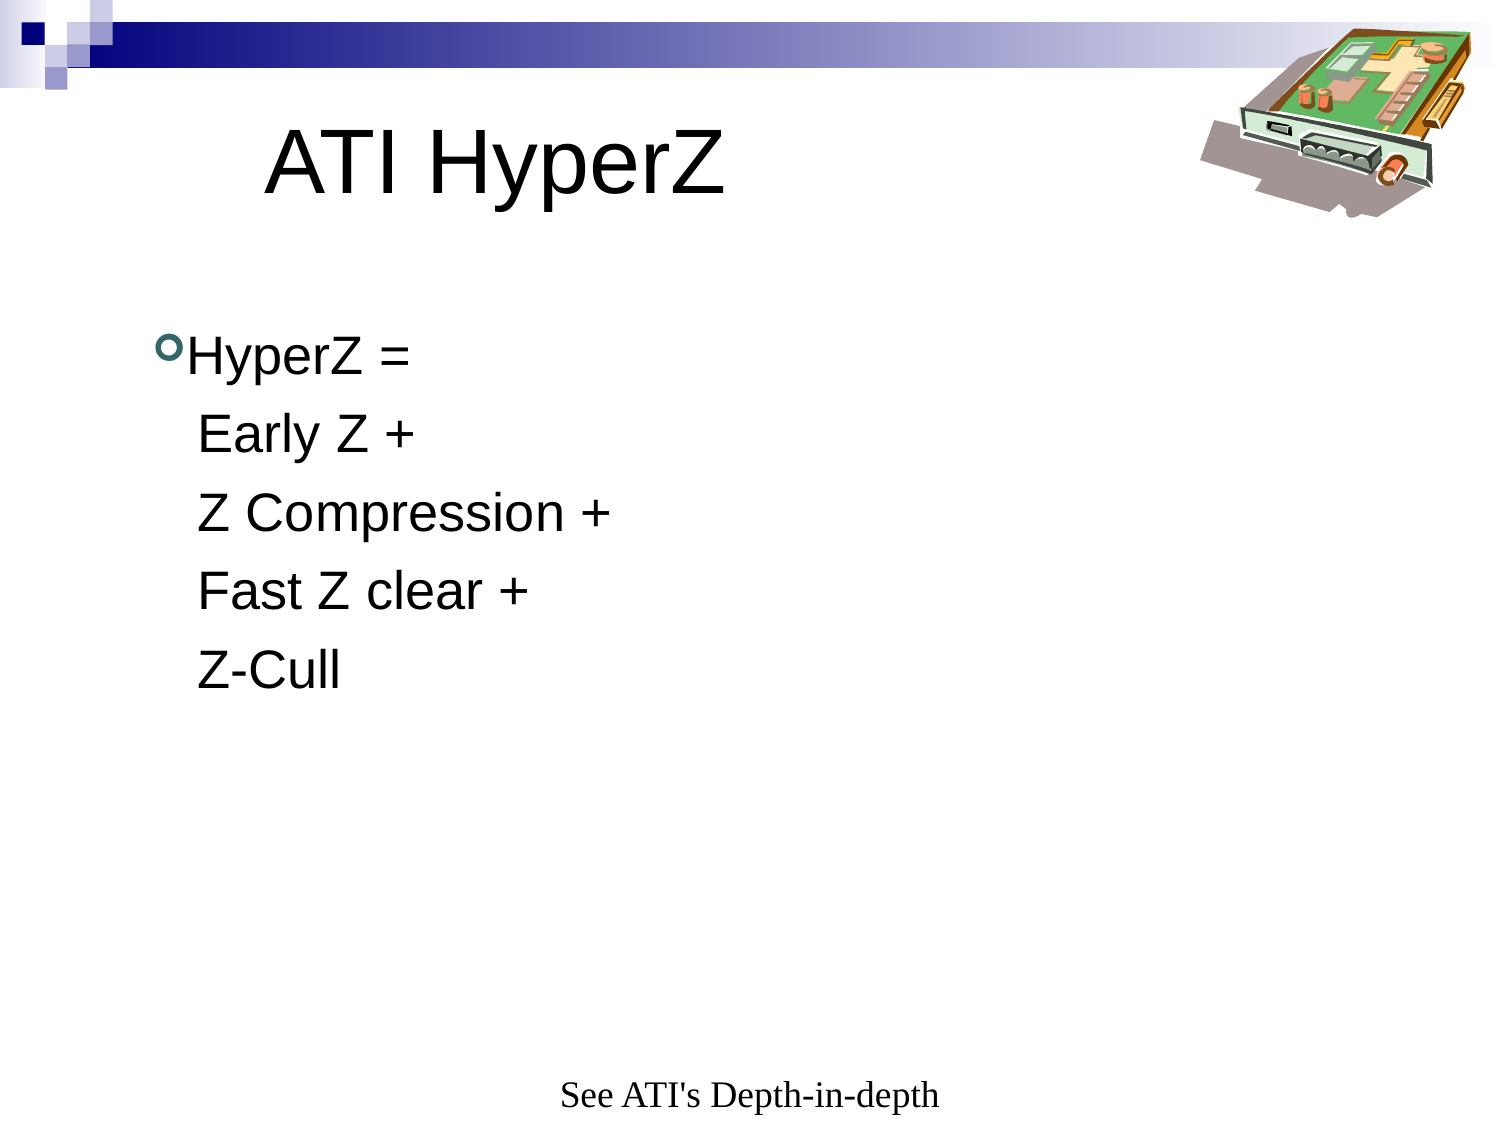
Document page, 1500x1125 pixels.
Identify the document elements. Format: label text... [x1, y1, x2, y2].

title ATI HyperZ [249, 55, 1400, 258]
text_box See ATI's Depth-in-depth [0, 1062, 1500, 1125]
picture [1199, 24, 1476, 222]
list HyperZ = Early Z + Z Compression + Fast Z clear + Z-Cull [137, 312, 1475, 966]
